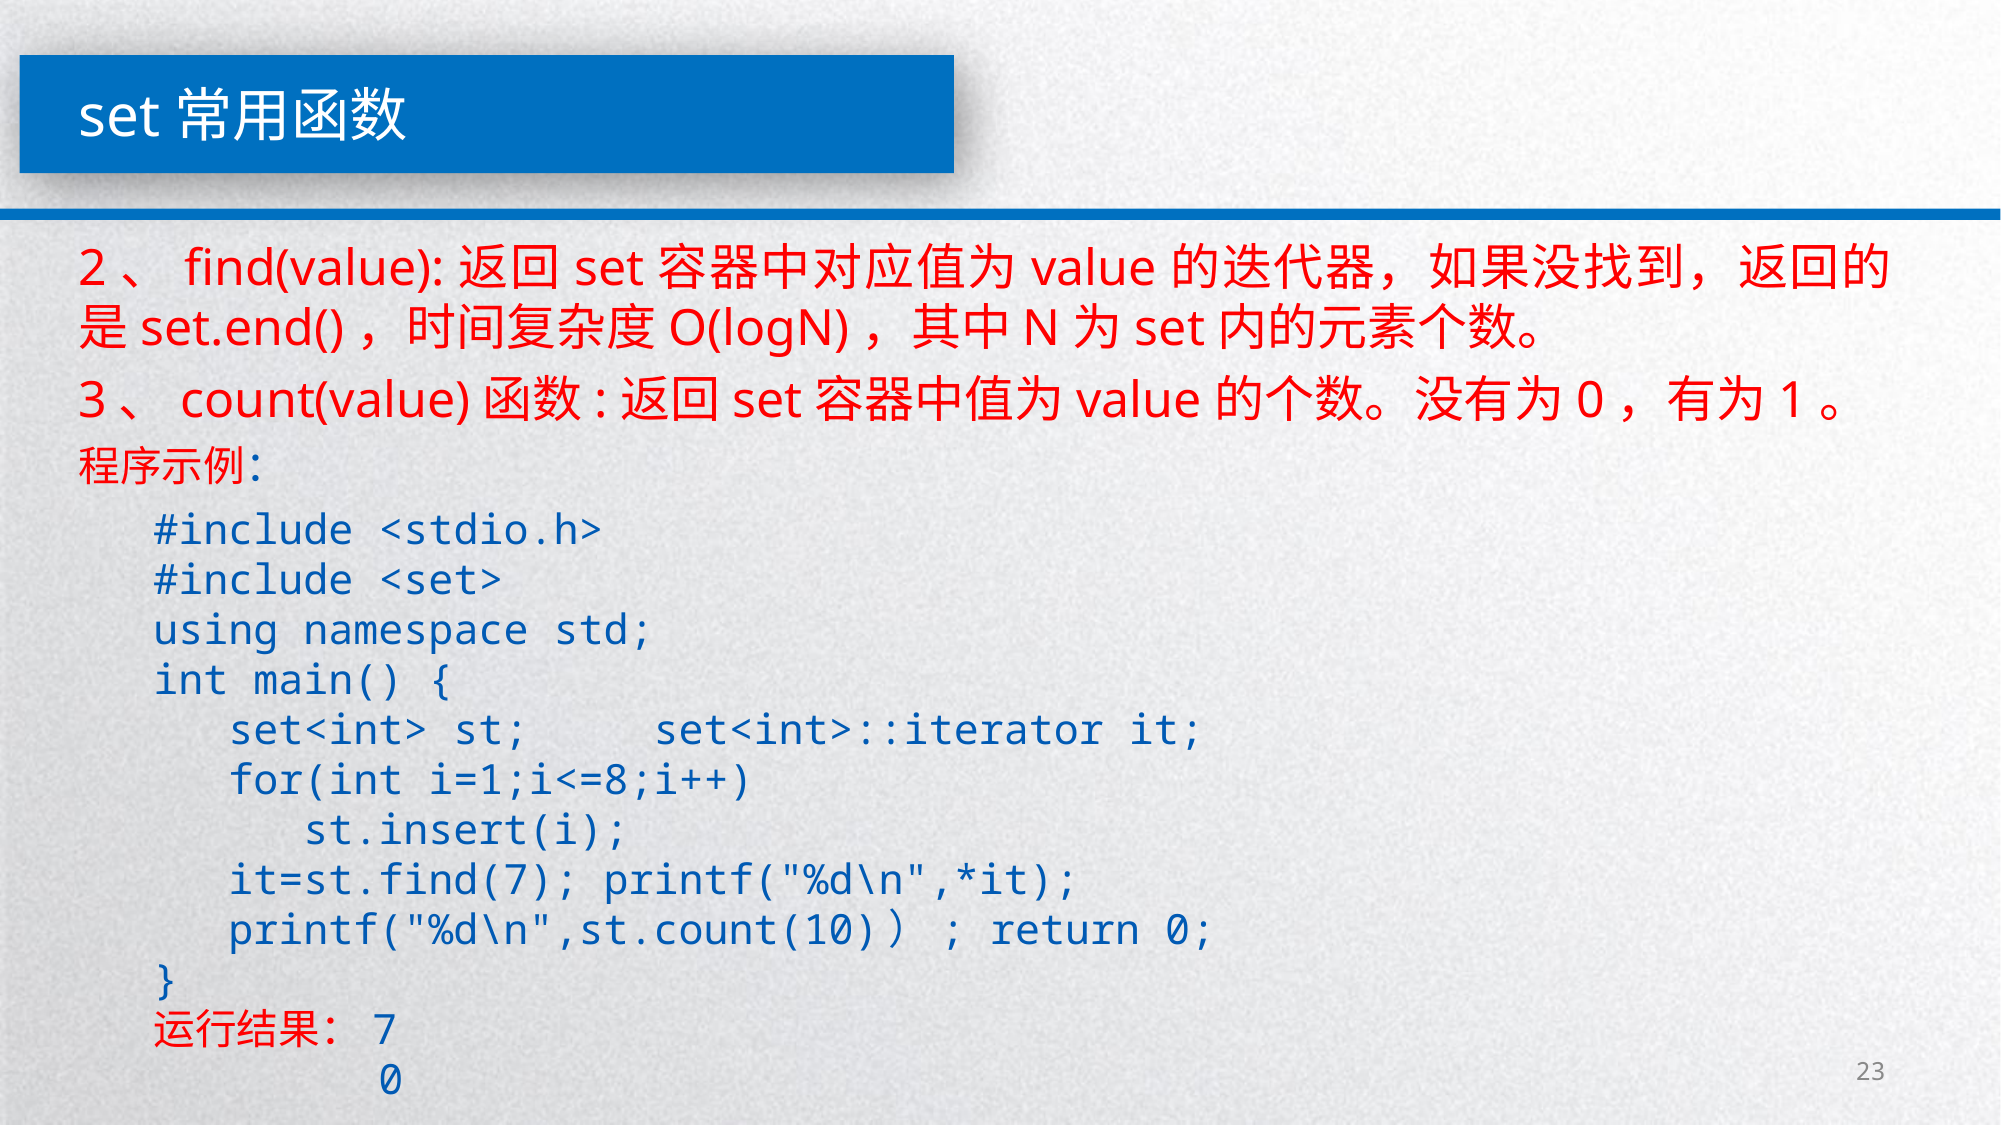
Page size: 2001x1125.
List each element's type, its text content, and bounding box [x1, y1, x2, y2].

text_box 2、find(value):返回set容器中对应值为value的迭代器，如果没找到，返回的是set.end()，时间复杂度O(logN)，其中N为set内的元素个数。 3、count(value)函数:返回set容器中值为value的个数。没有为0，有为1。 程序示例： #include <stdio.h> #include <set> using namespace std; int main() { set<int> st; set<int>::iterator it; for(int i=1;i<=8;i++) st.insert(i); it=st.find(7); printf("%d\n",*it); printf("%d\n",st.count(10)）; return 0; } 运行结果：7 0 [63, 227, 1907, 1111]
picture [0, 220, 2001, 1125]
picture [0, 0, 2001, 208]
text_box set常用函数 [78, 78, 788, 149]
